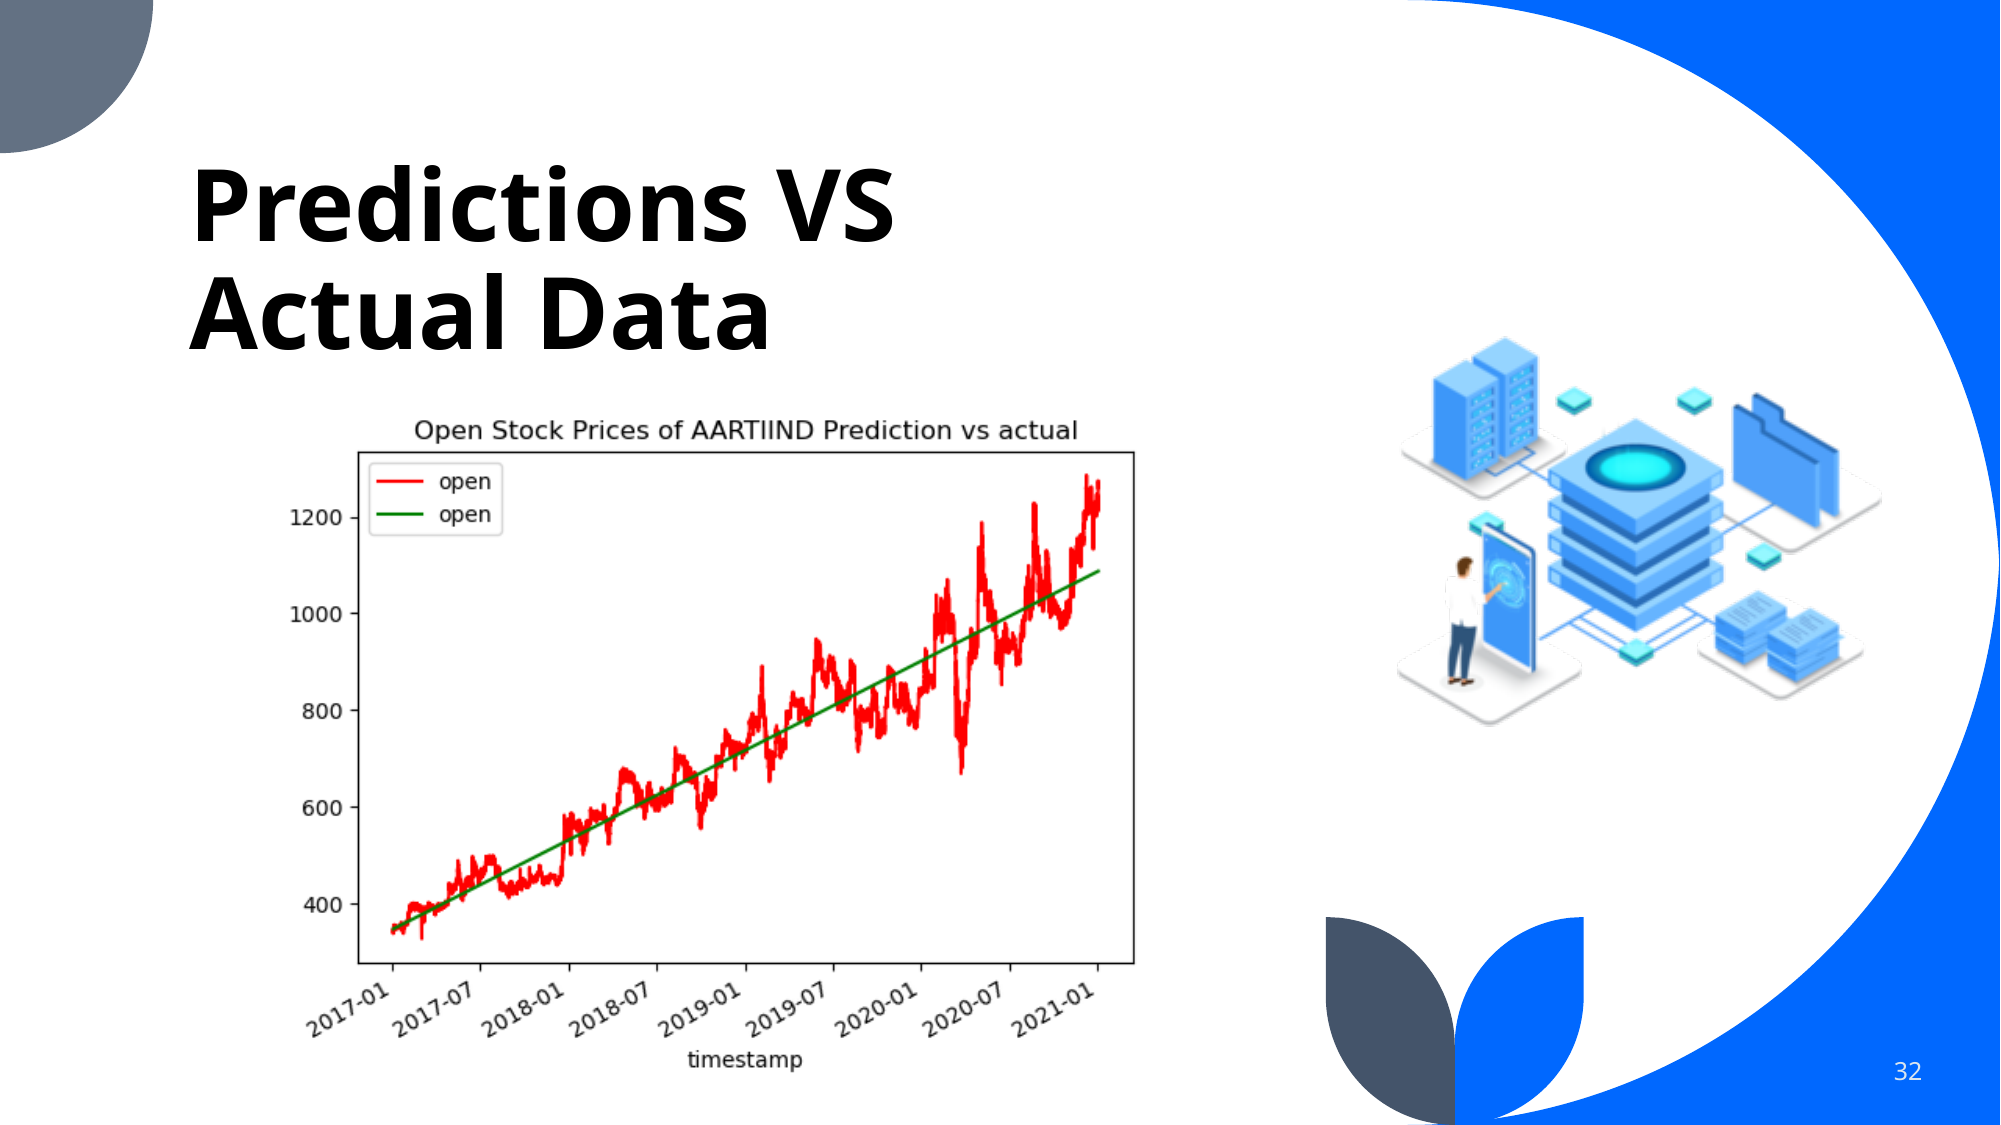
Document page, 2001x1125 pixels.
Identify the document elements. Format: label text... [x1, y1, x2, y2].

title Predictions VS Actual Data [174, 160, 1248, 379]
slide_number 32 [1665, 1042, 1938, 1103]
text_box [776, 330, 1343, 964]
picture [272, 405, 1149, 1088]
picture [1390, 331, 1890, 731]
